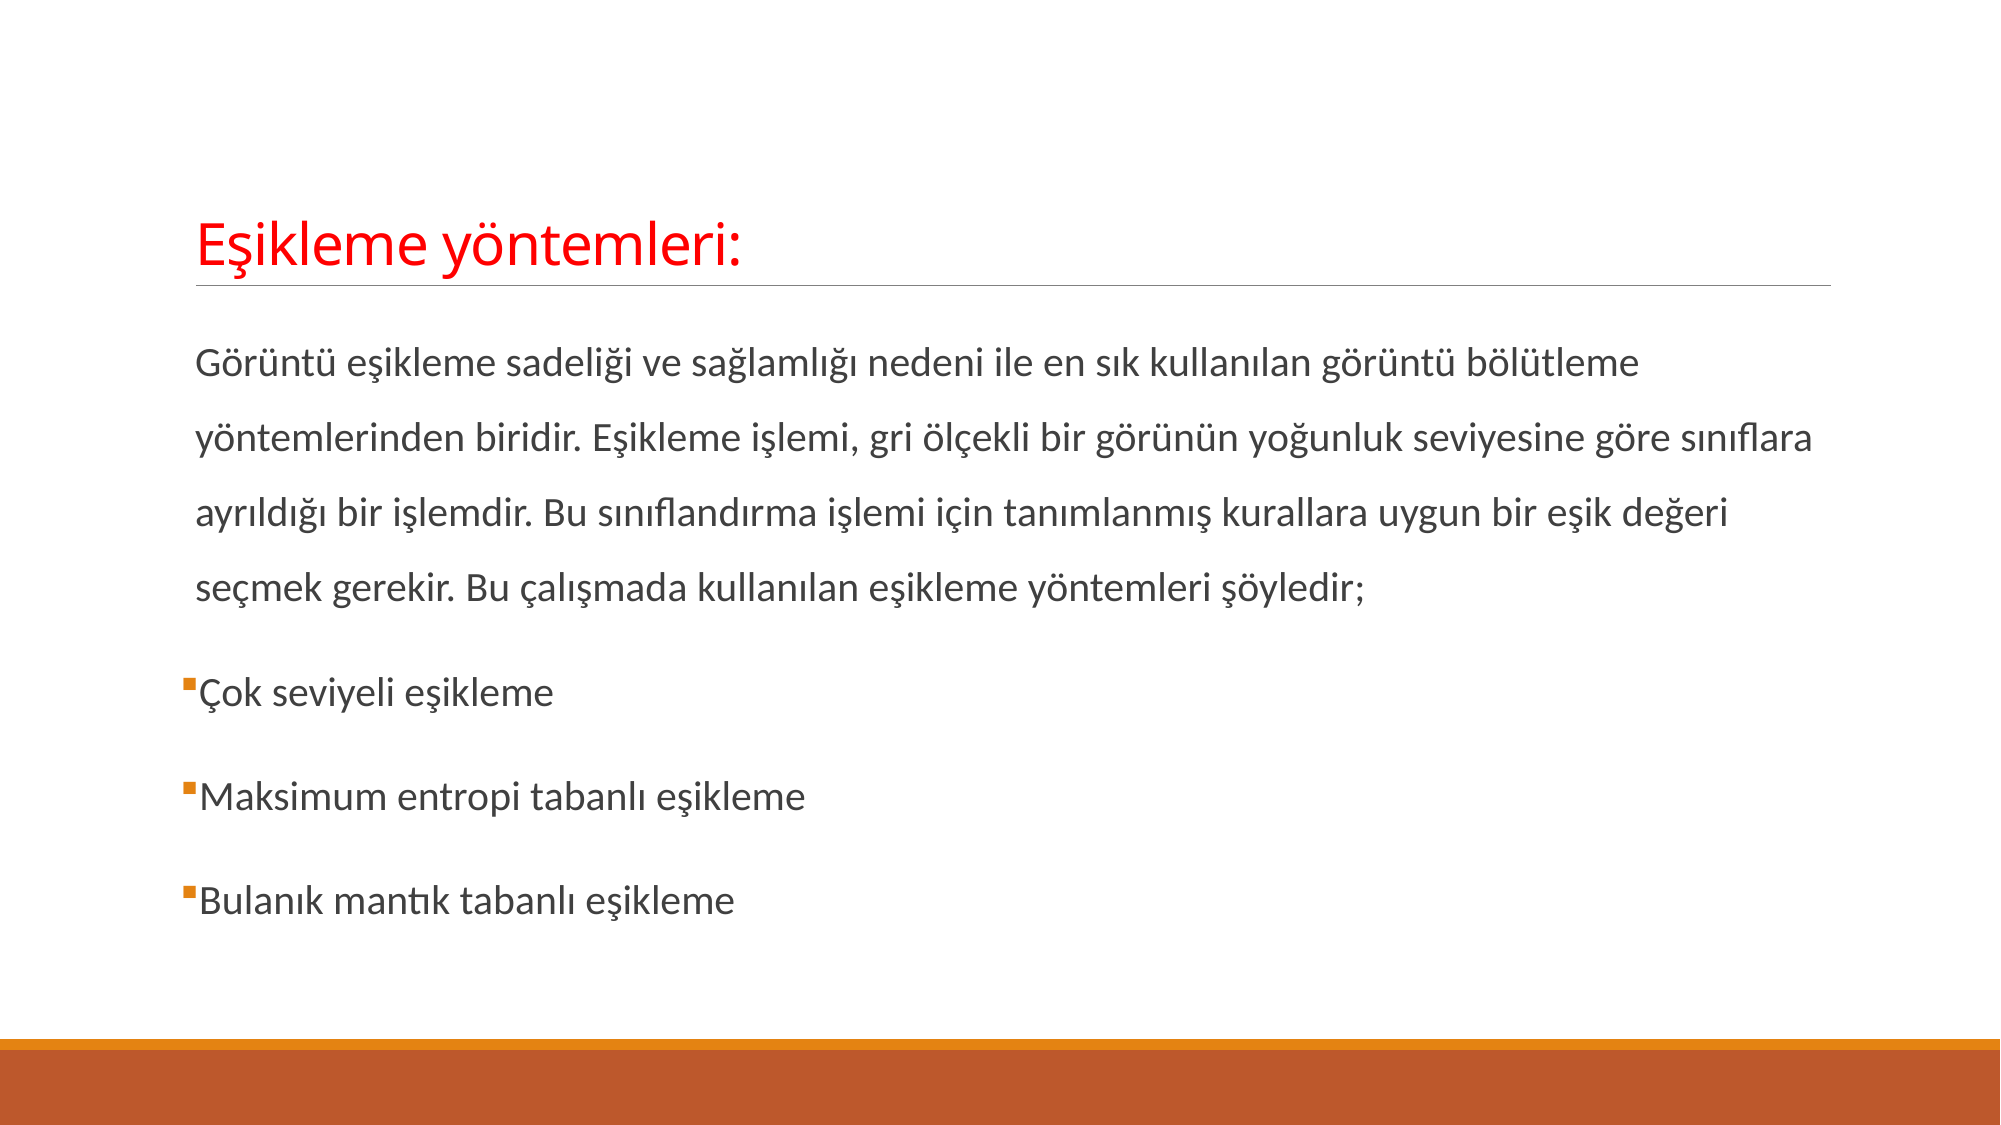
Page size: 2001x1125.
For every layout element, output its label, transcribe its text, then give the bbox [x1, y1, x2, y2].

list Görüntü eşikleme sadeliği ve sağlamlığı nedeni ile en sık kullanılan görüntü bölütleme yöntemlerinden biridir. Eşikleme işlemi, gri ölçekli bir görünün yoğunluk seviyesine göre sınıflara ayrıldığı bir işlemdir. Bu sınıflandırma işlemi için tanımlanmış kurallara uygun bir eşik değeri seçmek gerekir. Bu çalışmada kullanılan eşikleme yöntemleri şöyledir; Çok seviyeli eşikleme Maksimum entropi tabanlı eşikleme Bulanık mantık tabanlı eşikleme [180, 302, 1830, 963]
title Eşikleme yöntemleri: [180, 47, 1830, 285]
